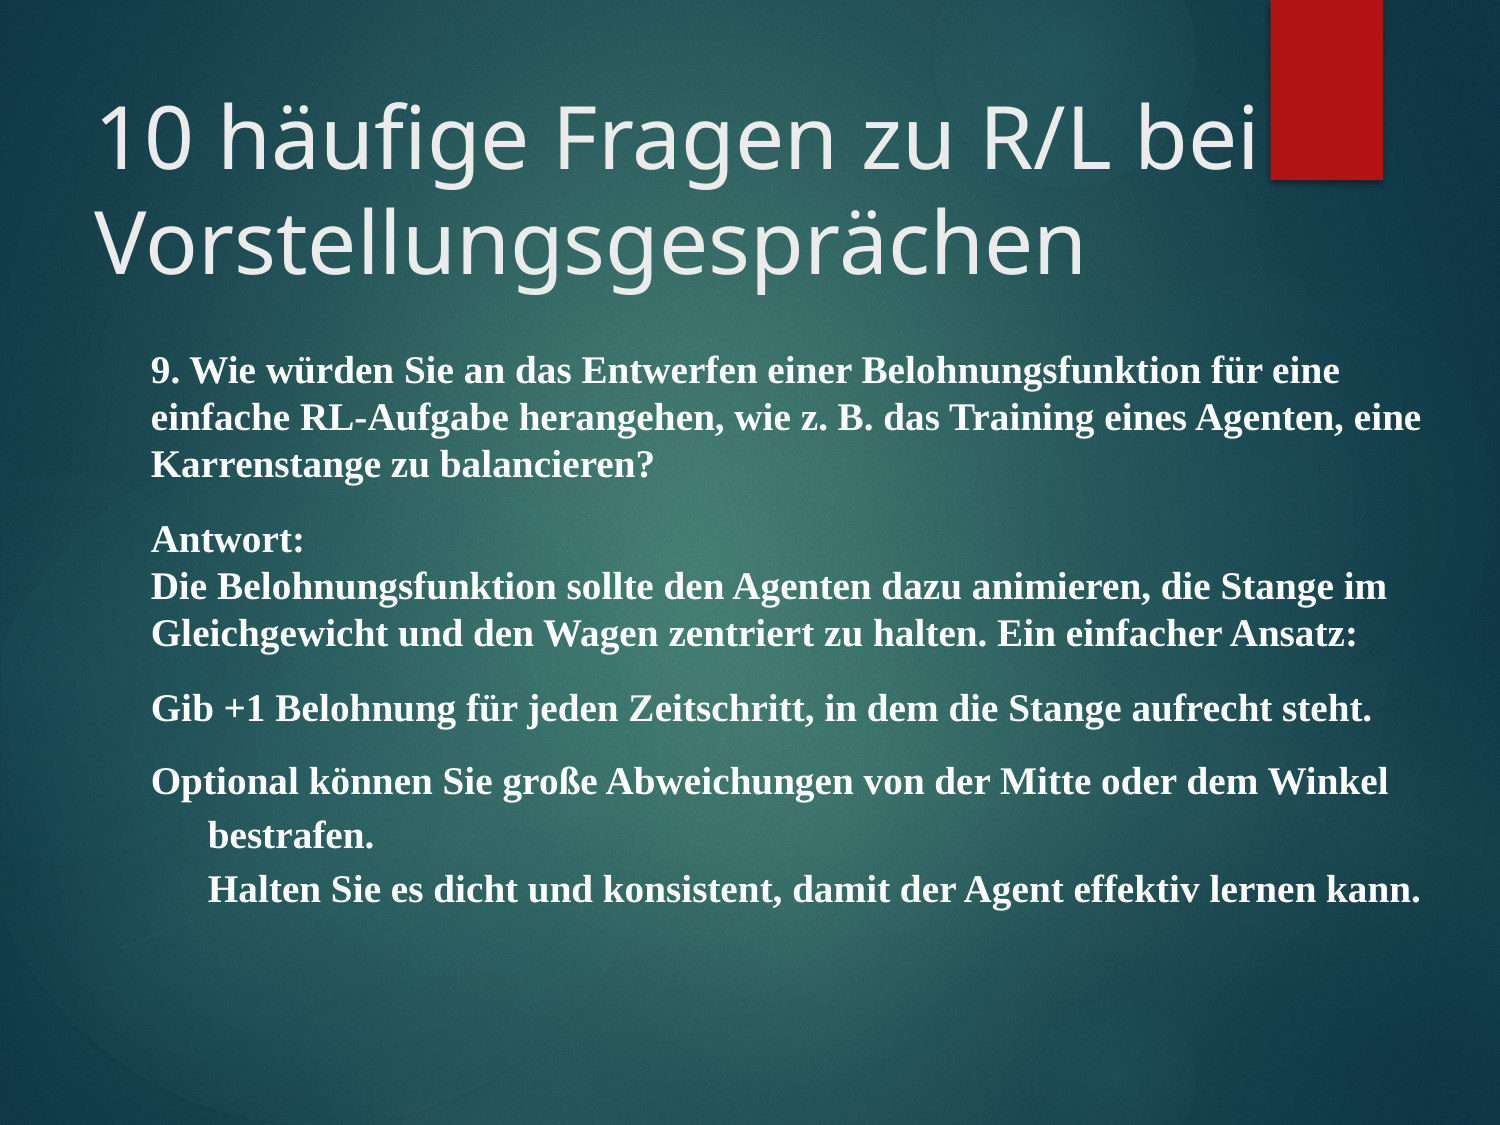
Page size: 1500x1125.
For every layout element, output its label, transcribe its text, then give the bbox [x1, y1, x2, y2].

list 9. Wie würden Sie an das Entwerfen einer Belohnungsfunktion für eine einfache RL-Aufgabe herangehen, wie z. B. das Training eines Agenten, eine Karrenstange zu balancieren? Antwort: Die Belohnungsfunktion sollte den Agenten dazu animieren, die Stange im Gleichgewicht und den Wagen zentriert zu halten. Ein einfacher Ansatz: Gib +1 Belohnung für jeden Zeitschritt, in dem die Stange aufrecht steht. Optional können Sie große Abweichungen von der Mitte oder dem Winkel bestrafen. Halten Sie es dicht und konsistent, damit der Agent effektiv lernen kann. [135, 336, 1453, 1025]
title 10 häufige Fragen zu R/L bei Vorstellungsgesprächen [79, 74, 1378, 304]
